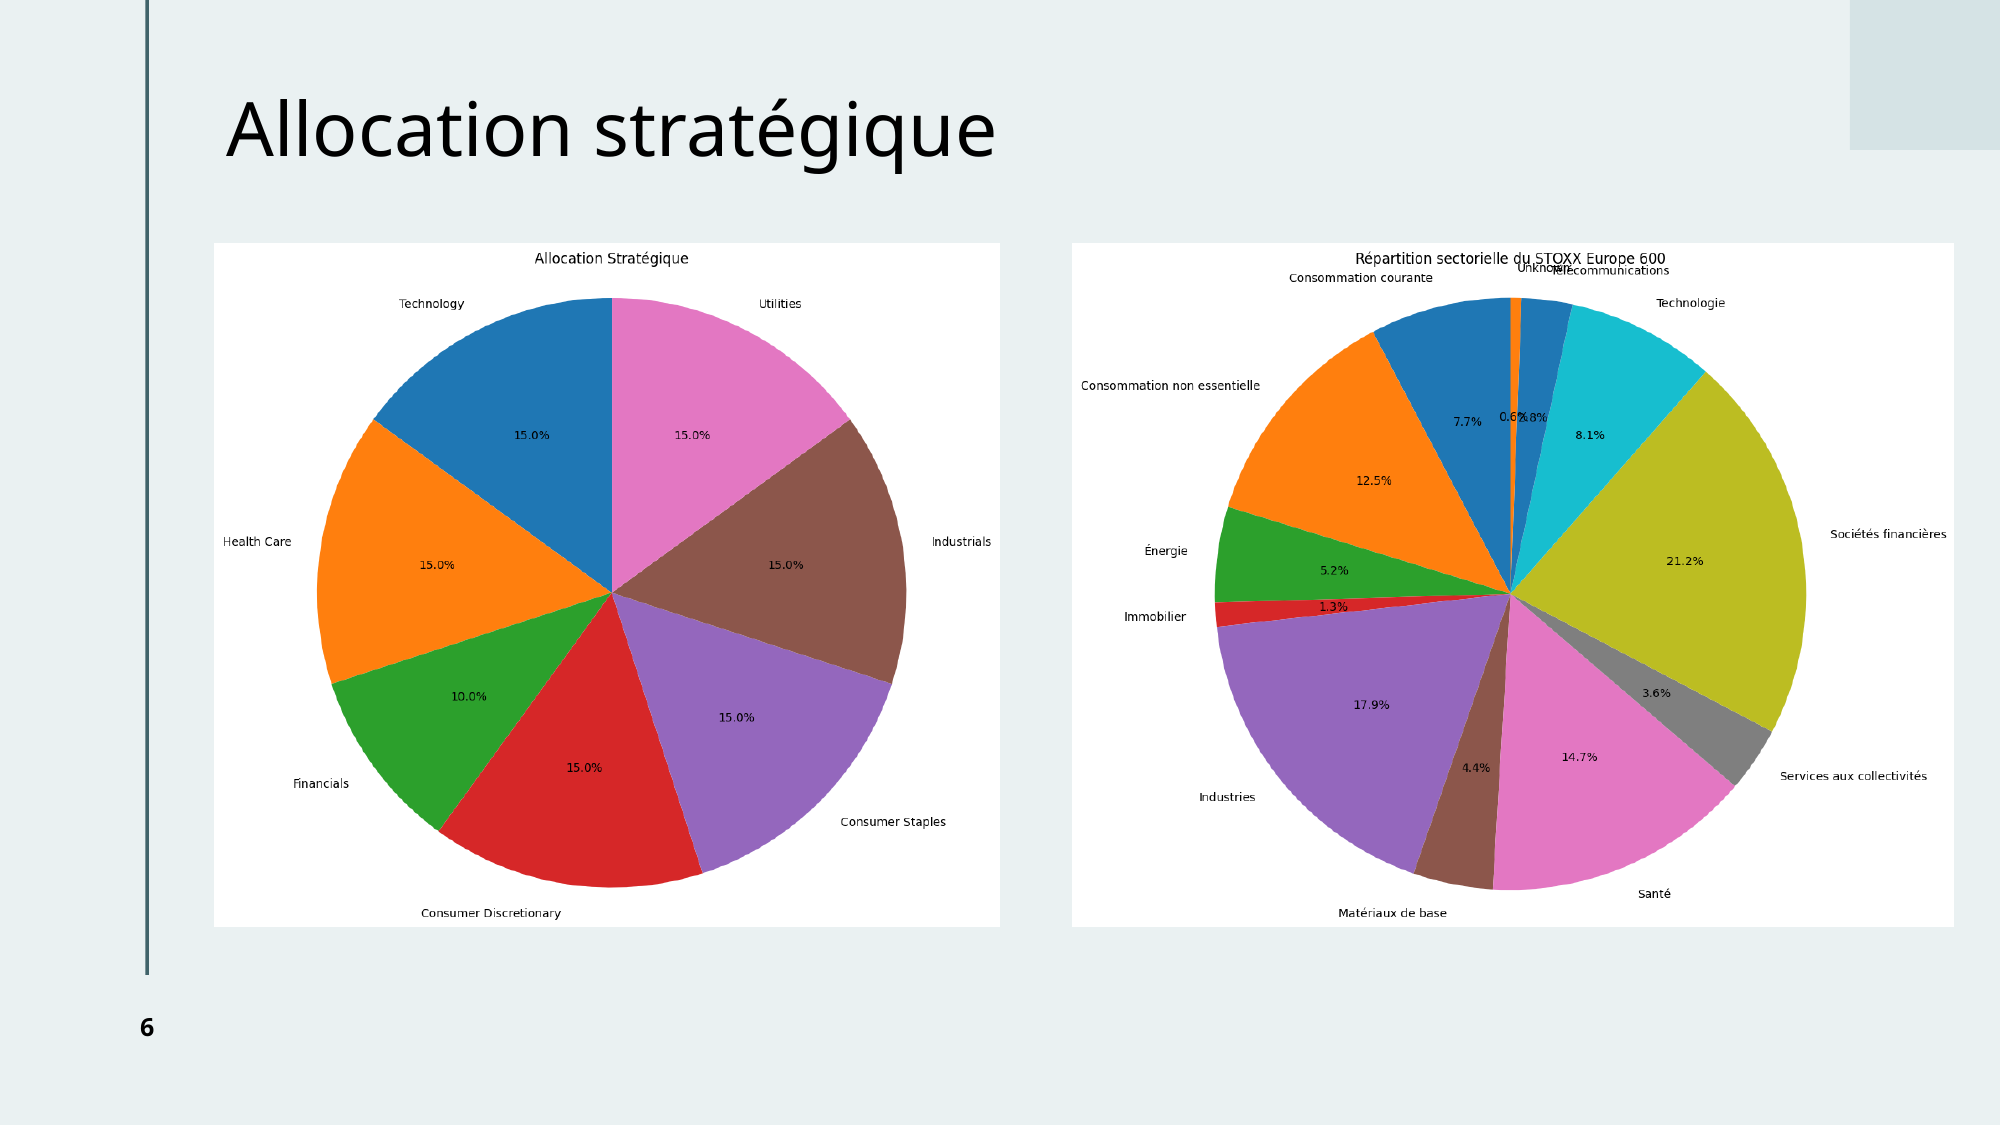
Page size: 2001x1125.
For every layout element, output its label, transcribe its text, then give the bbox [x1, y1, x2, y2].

picture [1071, 243, 1954, 927]
slide_number 6 [67, 975, 227, 1082]
picture [214, 243, 1000, 927]
title Allocation stratégique [226, 69, 1735, 196]
